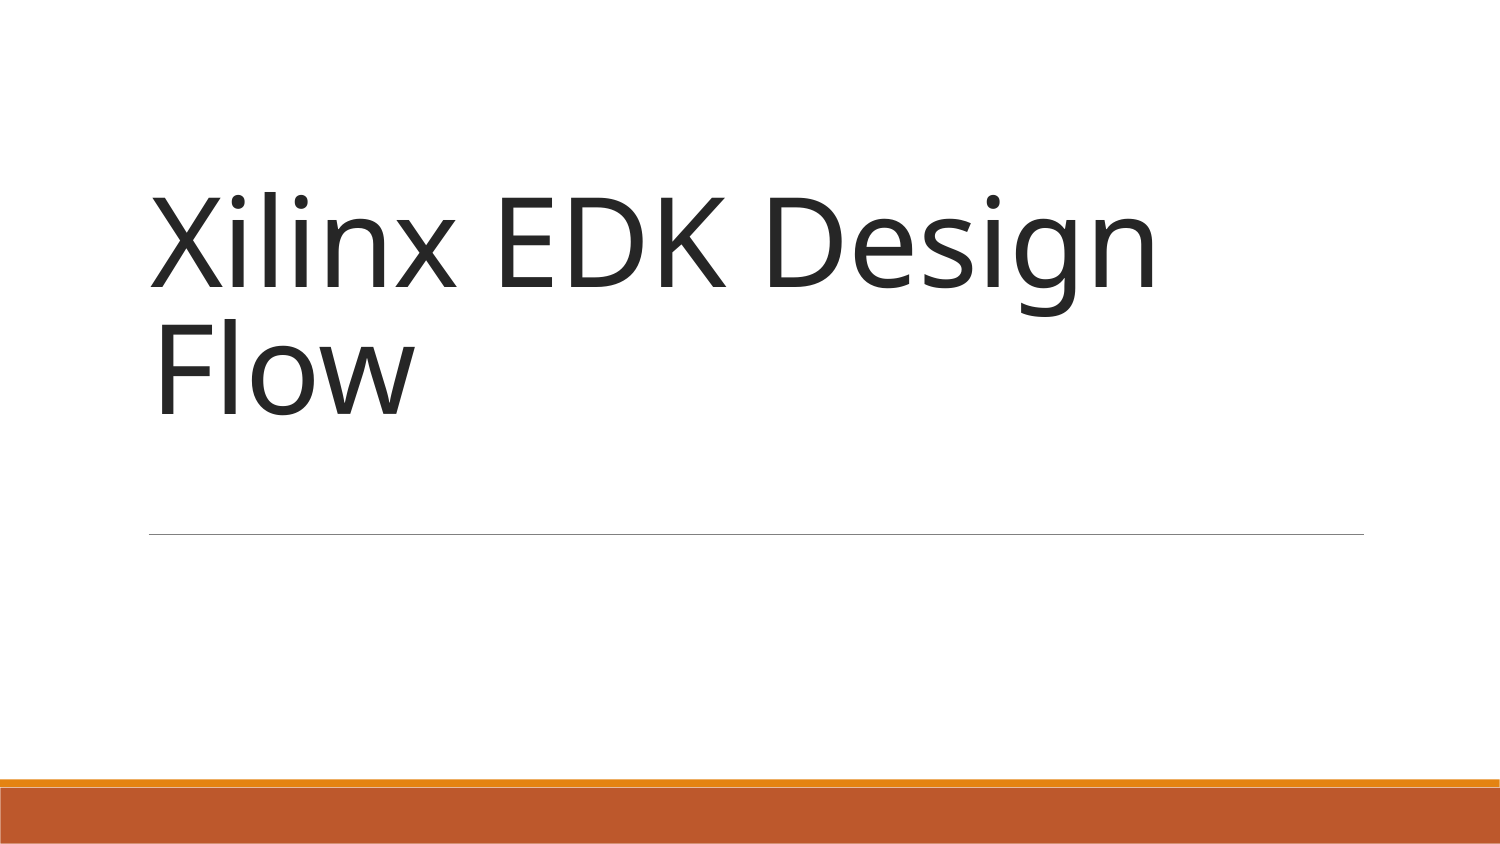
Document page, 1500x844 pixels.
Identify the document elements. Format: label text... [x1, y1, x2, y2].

title Xilinx EDK Design Flow [135, 93, 1373, 533]
